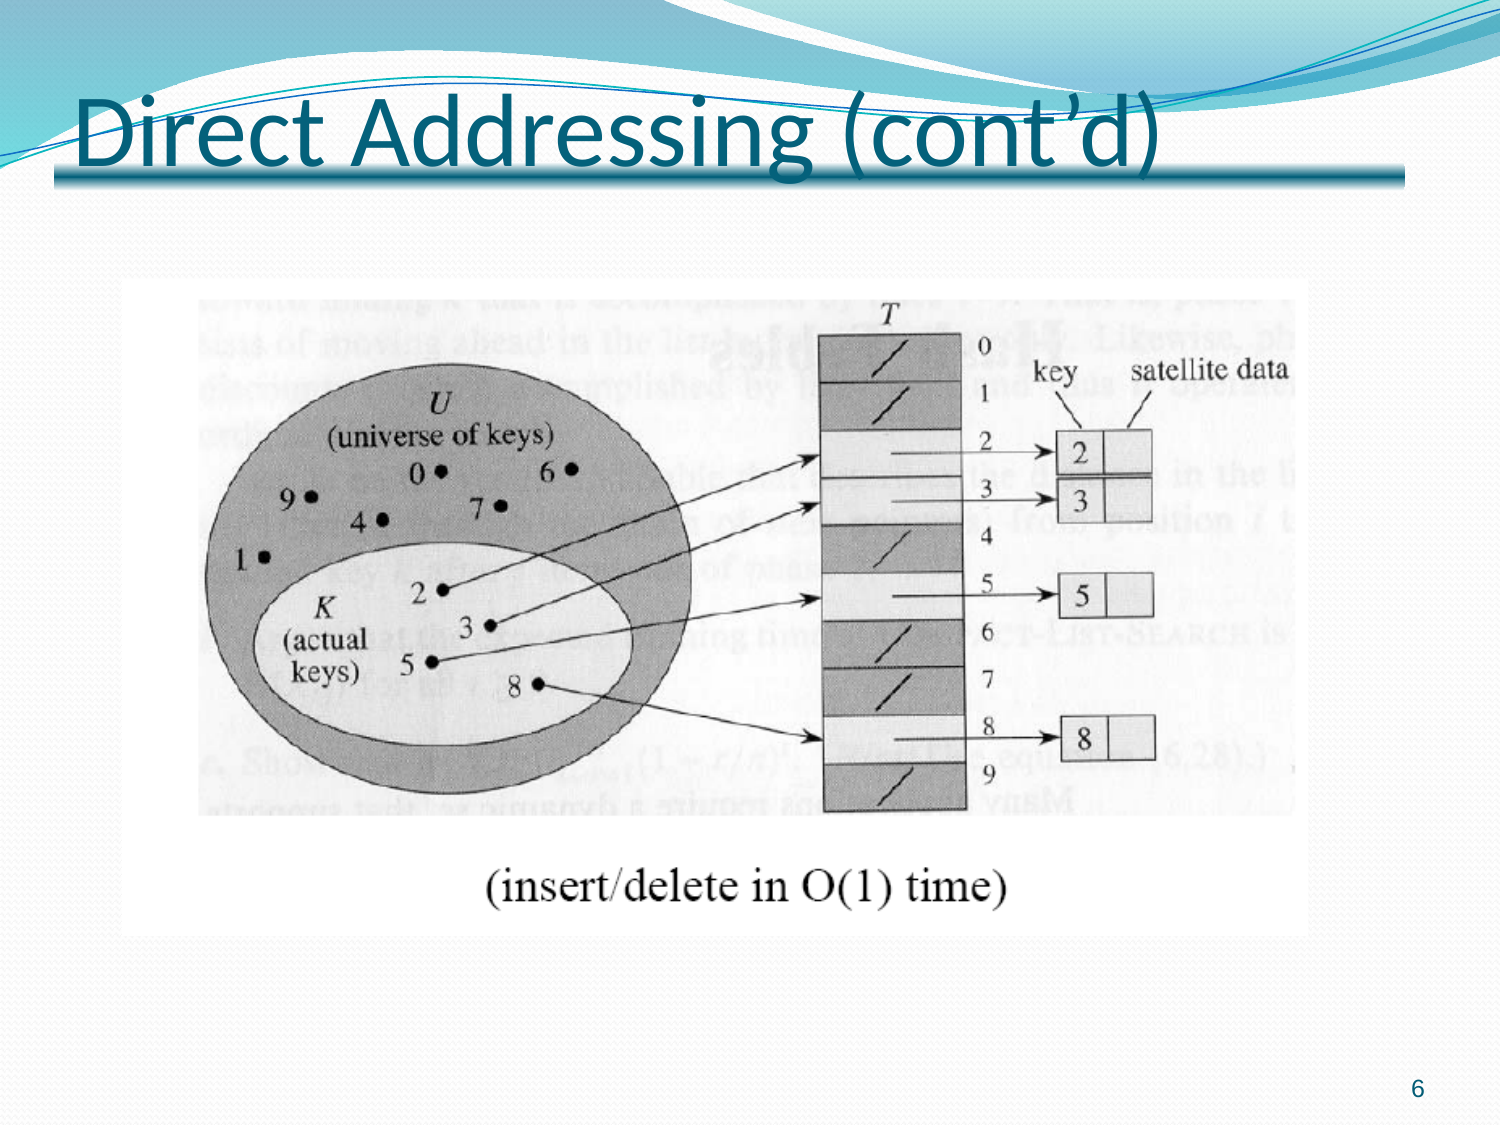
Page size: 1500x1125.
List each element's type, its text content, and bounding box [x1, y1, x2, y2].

title Direct Addressing (cont’d) [72, 0, 1423, 188]
picture [121, 278, 1309, 936]
slide_number 6 [1299, 1042, 1425, 1103]
